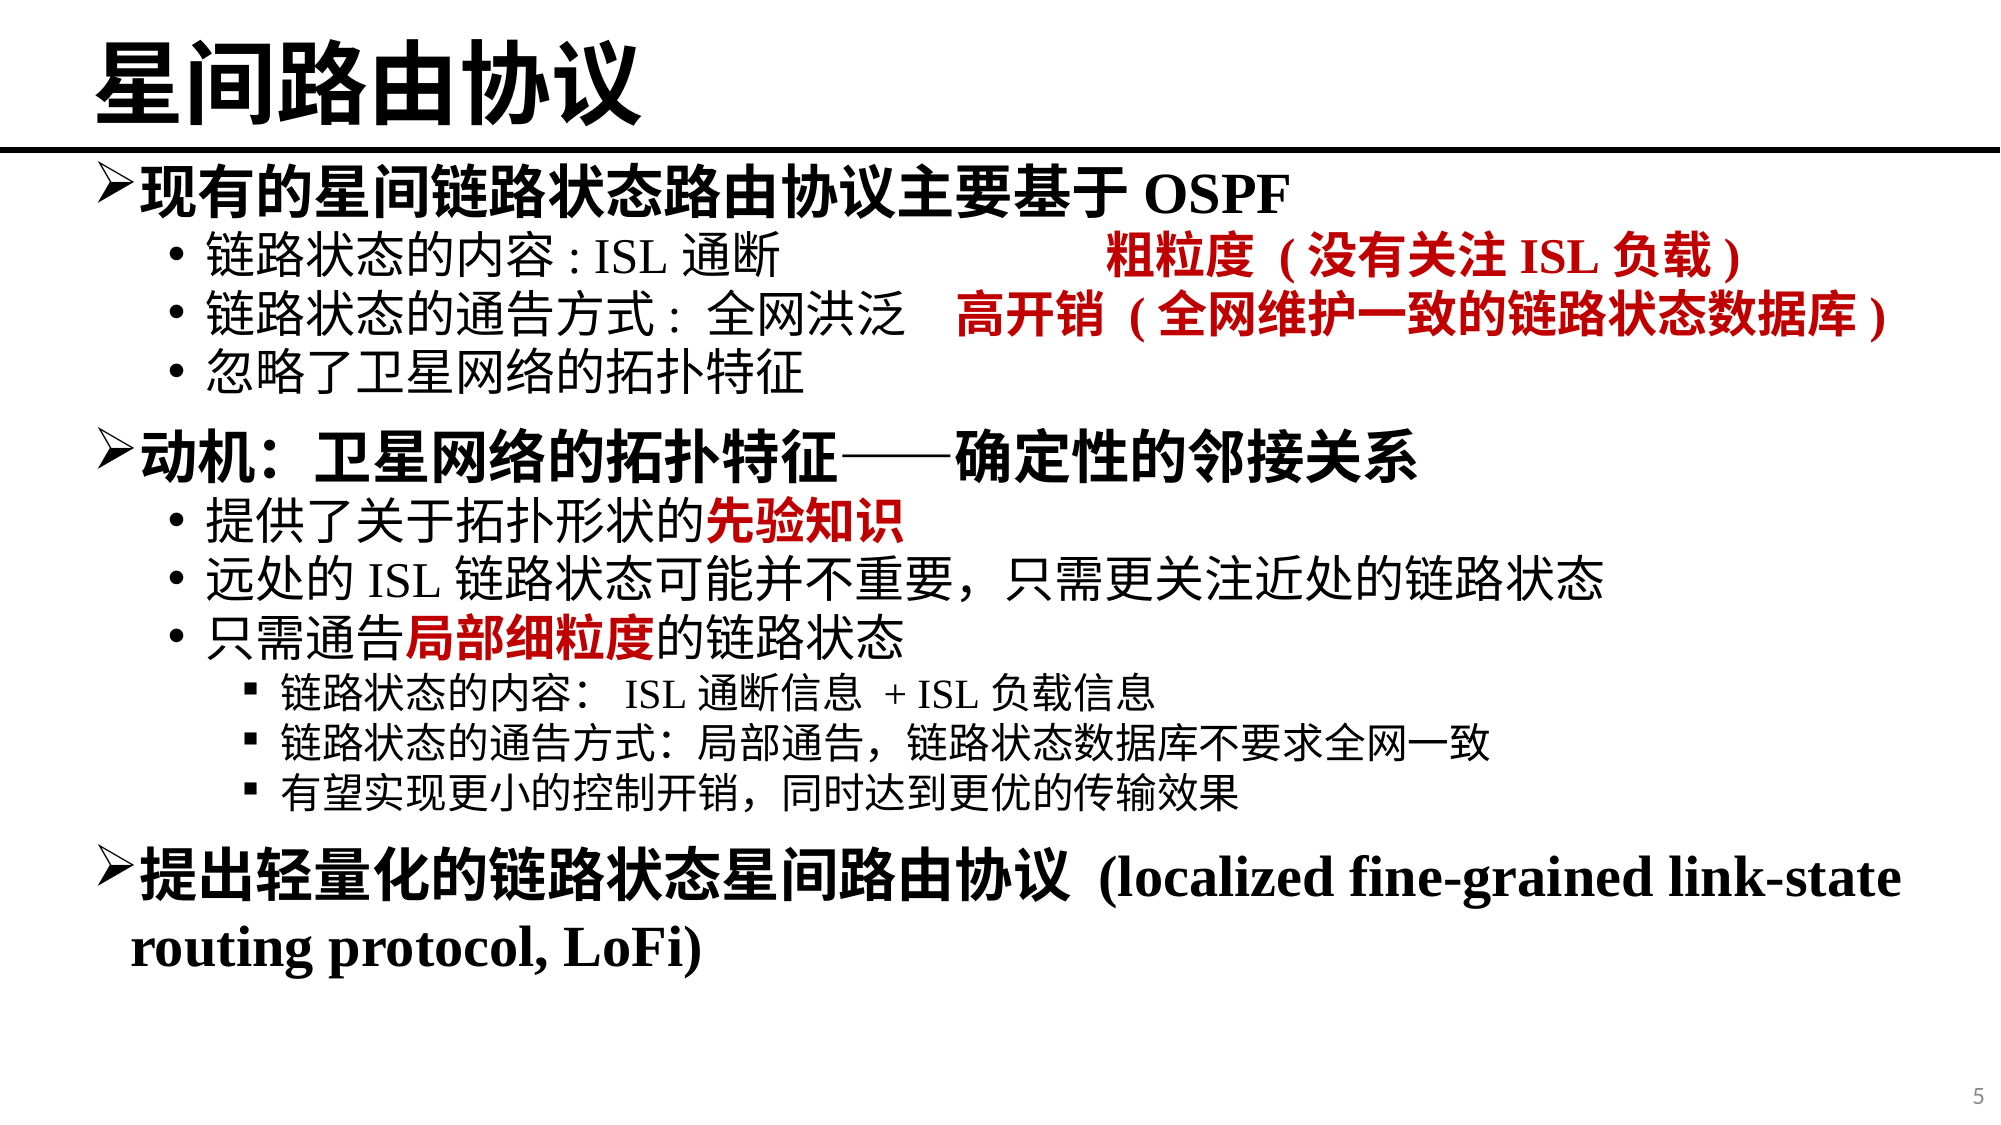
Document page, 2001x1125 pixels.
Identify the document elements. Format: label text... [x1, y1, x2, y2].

list 现有的星间链路状态路由协议主要基于OSPF 链路状态的内容: ISL通断 粗粒度 (没有关注ISL负载) 链路状态的通告方式: 全网洪泛 高开销 (全网维护一致的链路状态数据库) 忽略了卫星网络的拓扑特征 动机：卫星网络的拓扑特征——确定性的邻接关系 提供了关于拓扑形状的先验知识 远处的ISL链路状态可能并不重要，只需更关注近处的链路状态 只需通告局部细粒度的链路状态 链路状态的内容：ISL通断信息 + ISL负载信息 链路状态的通告方式：局部通告，链路状态数据库不要求全网一致 有望实现更小的控制开销，同时达到更优的传输效果 提出轻量化的链路状态星间路由协议 (localized fine-grained link-state routing protocol, LoFi) [78, 161, 1922, 1058]
slide_number 5 [1550, 1064, 2000, 1125]
title 星间路由协议 [78, 14, 1333, 161]
